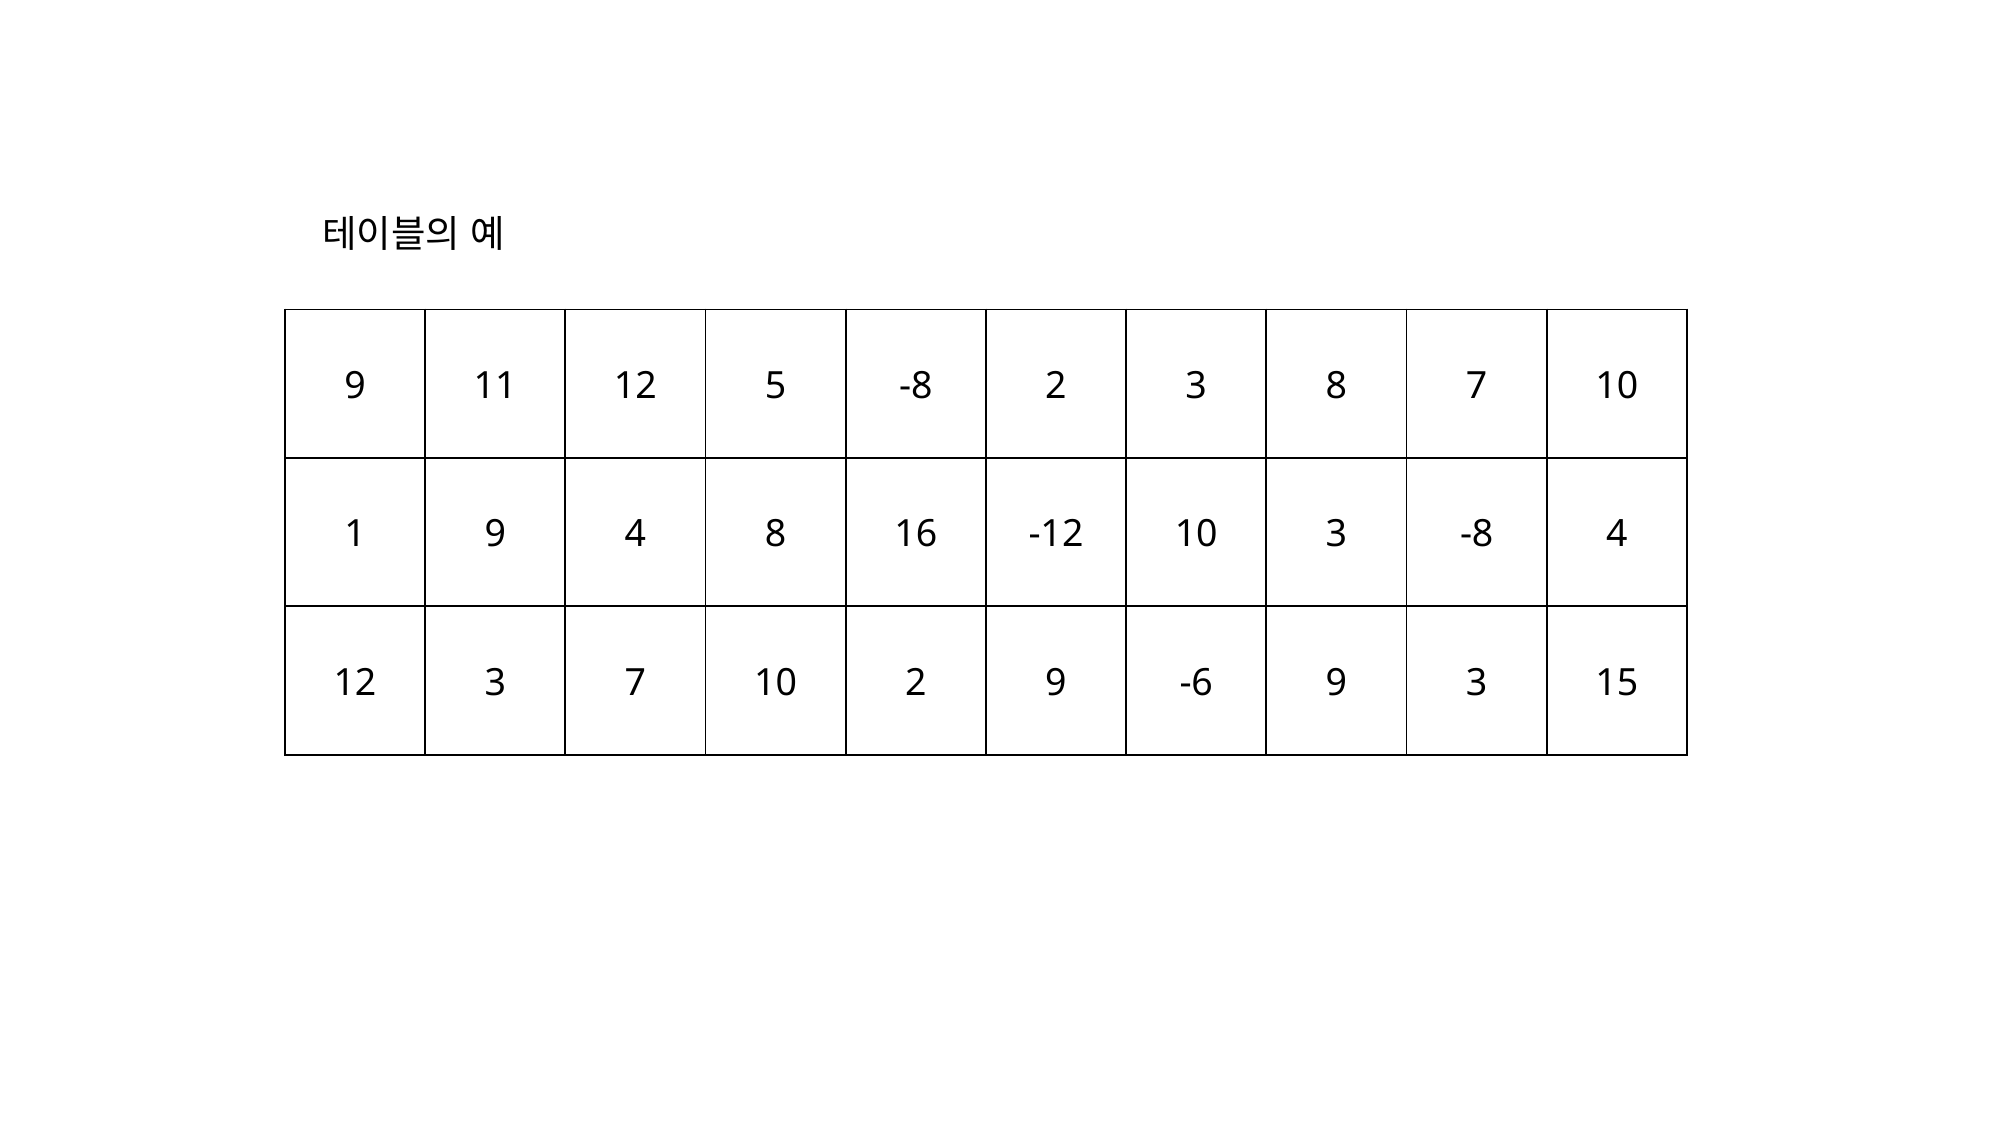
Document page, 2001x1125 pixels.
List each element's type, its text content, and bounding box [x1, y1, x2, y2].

table_header -8 [847, 310, 985, 457]
table_cell 7 [566, 607, 705, 754]
table_header 12 [566, 310, 705, 457]
table_header 10 [1548, 310, 1686, 457]
table_cell 10 [1127, 459, 1265, 605]
table_cell 10 [706, 607, 845, 754]
table_cell 15 [1548, 607, 1686, 754]
table_cell 16 [847, 459, 985, 605]
table_cell 9 [426, 459, 564, 605]
text_box 테이블의 예 [307, 202, 521, 263]
table_cell 12 [286, 607, 424, 754]
table_cell 2 [847, 607, 985, 754]
table_header 5 [706, 310, 845, 457]
table_cell -12 [987, 459, 1125, 605]
table_cell 3 [1267, 459, 1406, 605]
table_cell 3 [1407, 607, 1546, 754]
table_cell -8 [1407, 459, 1546, 605]
table_header 11 [426, 310, 564, 457]
table_header 8 [1267, 310, 1406, 457]
table_header 7 [1407, 310, 1546, 457]
table_cell 3 [426, 607, 564, 754]
table_cell 8 [706, 459, 845, 605]
table_cell -6 [1127, 607, 1265, 754]
table_cell 9 [1267, 607, 1406, 754]
table_cell 4 [566, 459, 705, 605]
table_header 3 [1127, 310, 1265, 457]
table_header 2 [987, 310, 1125, 457]
table_header 9 [286, 310, 424, 457]
table_cell 1 [286, 459, 424, 605]
table_cell 4 [1548, 459, 1686, 605]
table_cell 9 [987, 607, 1125, 754]
